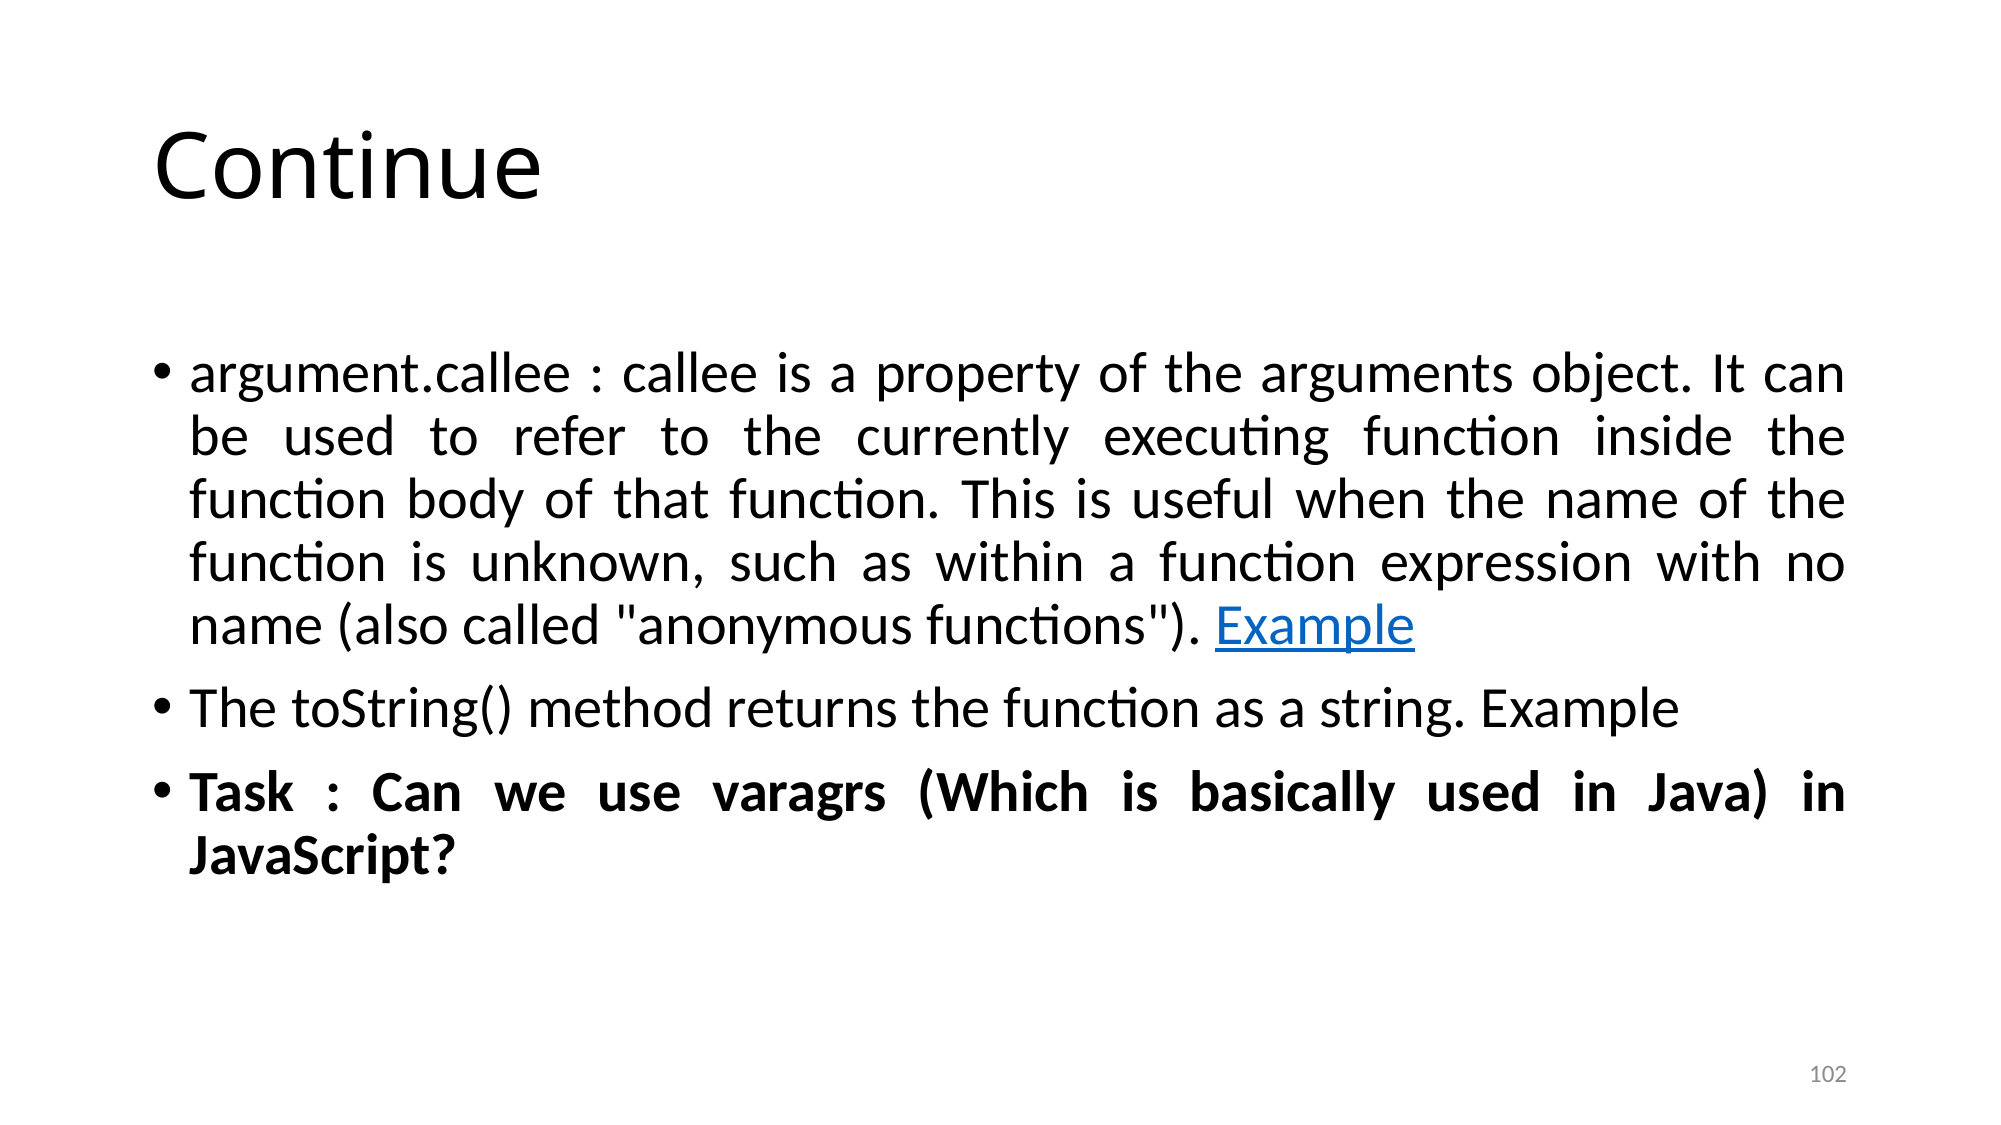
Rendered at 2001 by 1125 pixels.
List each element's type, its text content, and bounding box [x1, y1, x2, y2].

slide_number 102 [1412, 1042, 1863, 1103]
list argument.callee : callee is a property of the arguments object. It can be used to refer to the currently executing function inside the function body of that function. This is useful when the name of the function is unknown, such as within a function expression with no name (also called "anonymous functions"). Example The toString() method returns the function as a string. Example Task : Can we use varagrs (Which is basically used in Java) in JavaScript? [137, 334, 1863, 1023]
title Continue [137, 59, 1863, 278]
